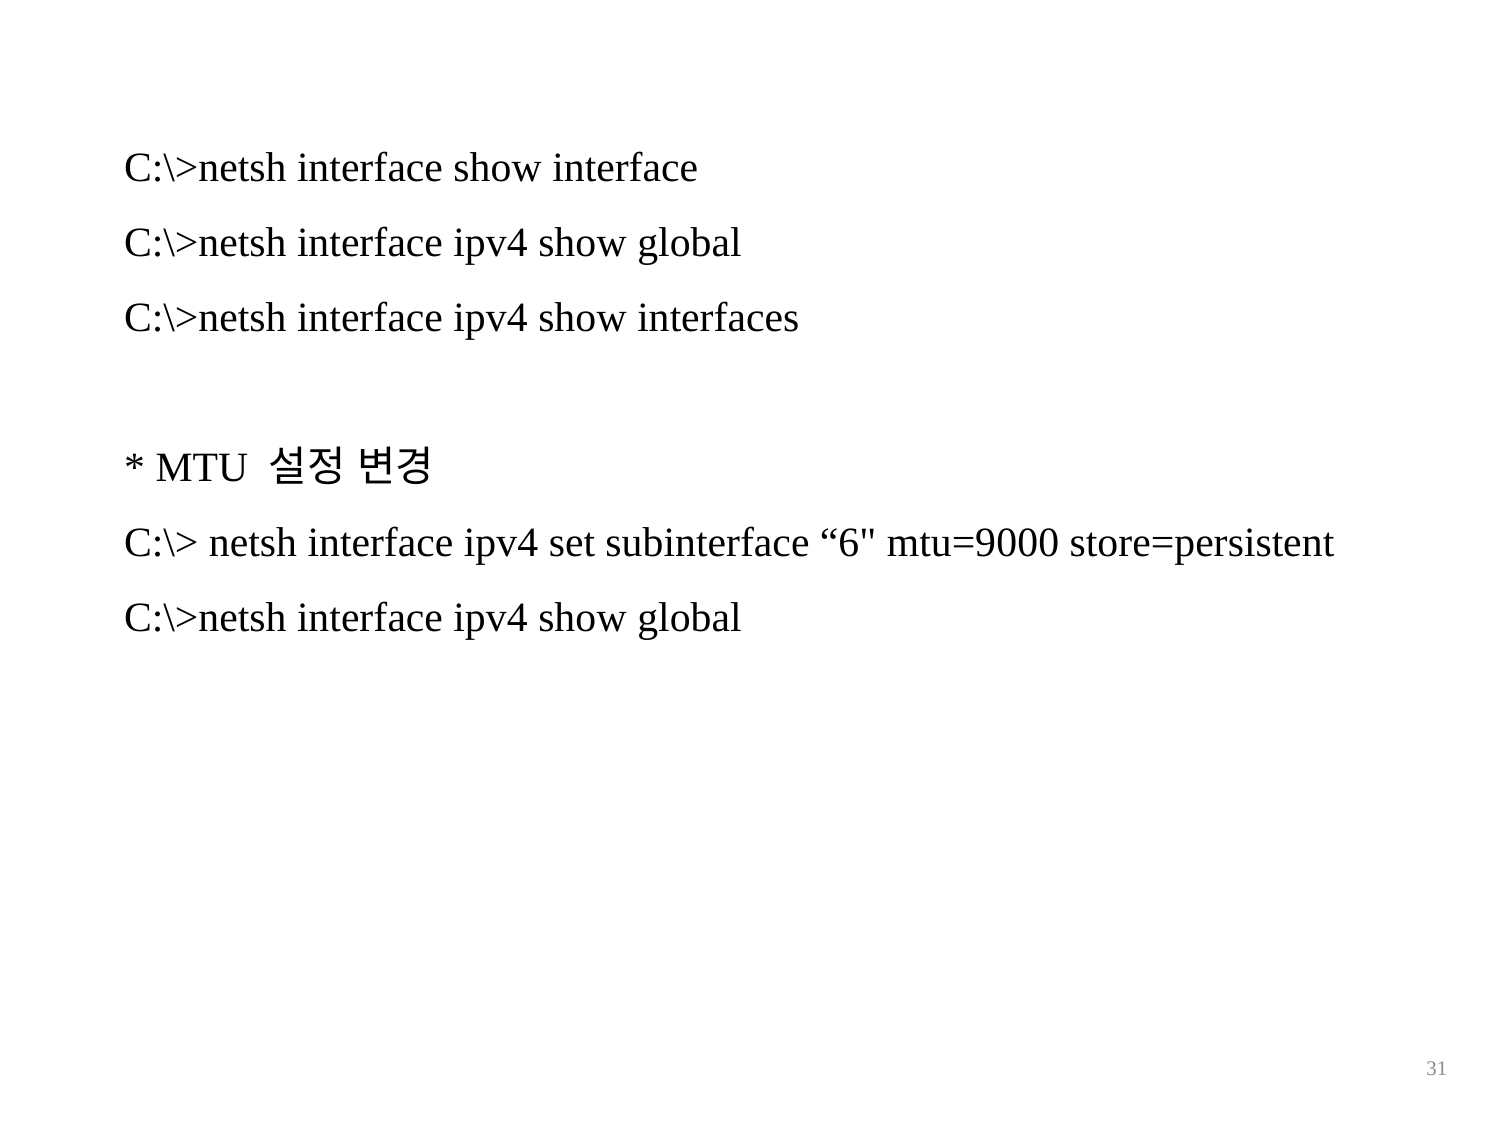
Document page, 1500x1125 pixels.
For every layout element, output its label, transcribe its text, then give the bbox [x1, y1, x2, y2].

text_box C:\>netsh interface show interface C:\>netsh interface ipv4 show global C:\>netsh interface ipv4 show interfaces * MTU 설정 변경 C:\> netsh interface ipv4 set subinterface “6" mtu=9000 store=persistent C:\>netsh interface ipv4 show global [109, 107, 1373, 873]
slide_number 31 [1124, 1037, 1463, 1097]
